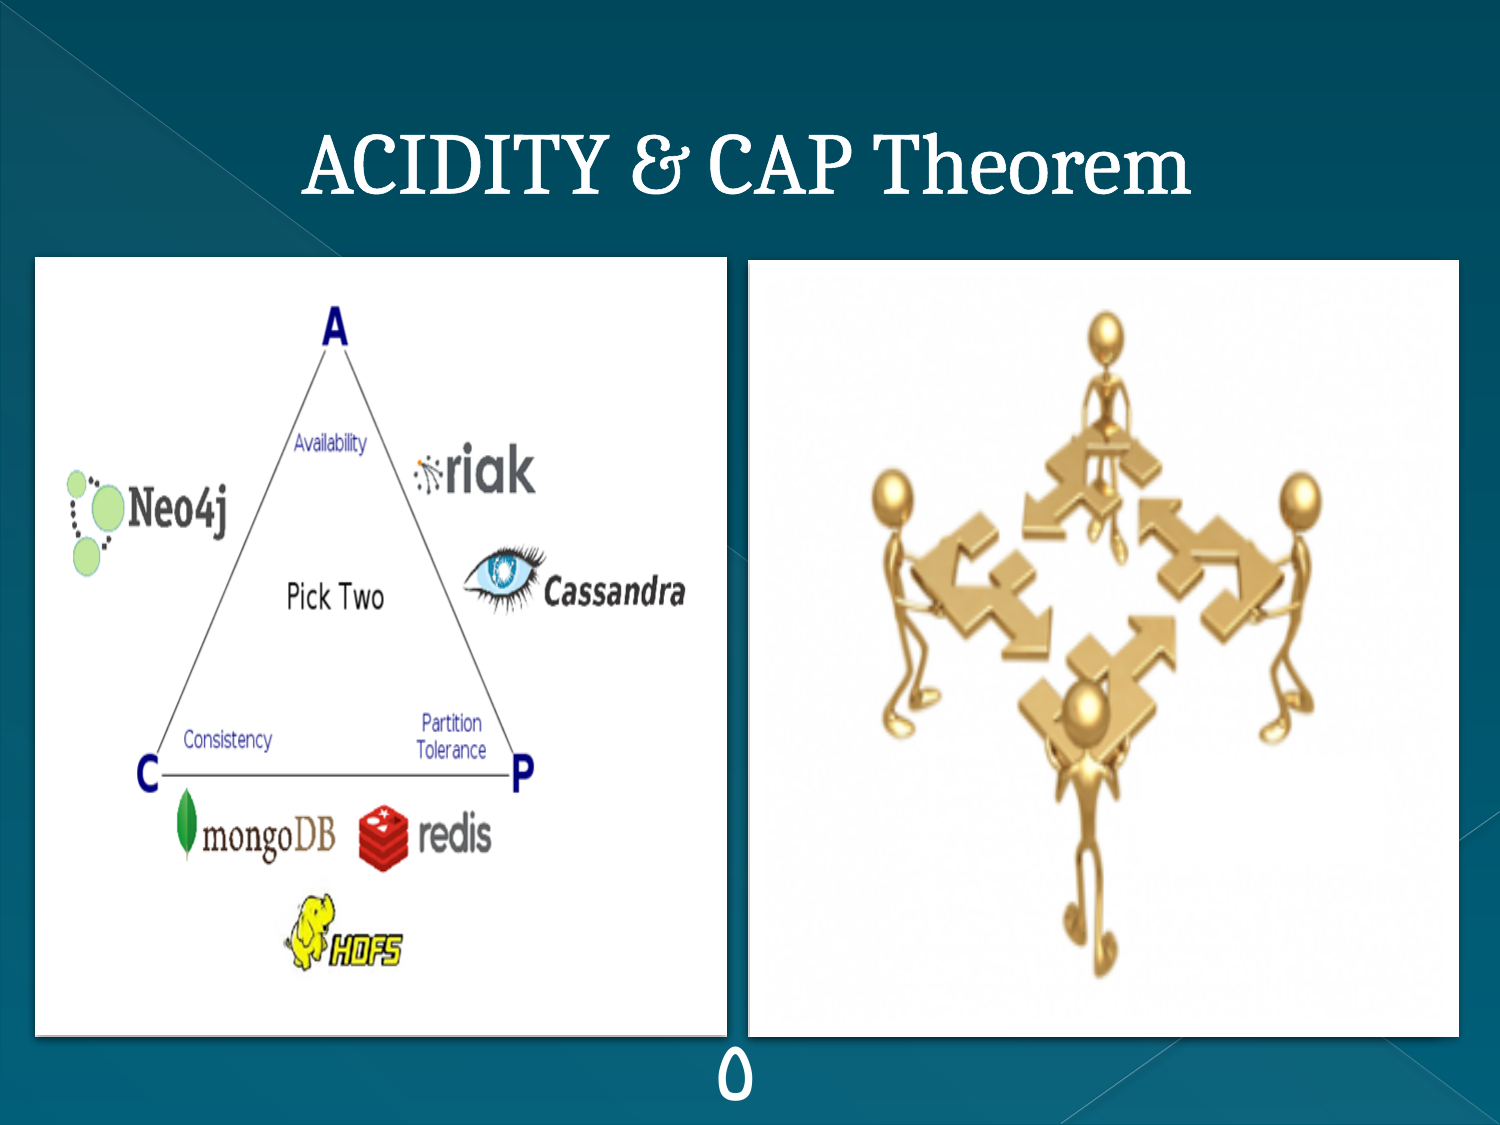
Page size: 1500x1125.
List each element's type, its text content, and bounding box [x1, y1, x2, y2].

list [764, 274, 1445, 1023]
slide_number ٥ [694, 1020, 778, 1125]
picture [49, 271, 713, 1021]
title ACIDITY & CAP Theorem [75, 43, 1425, 274]
